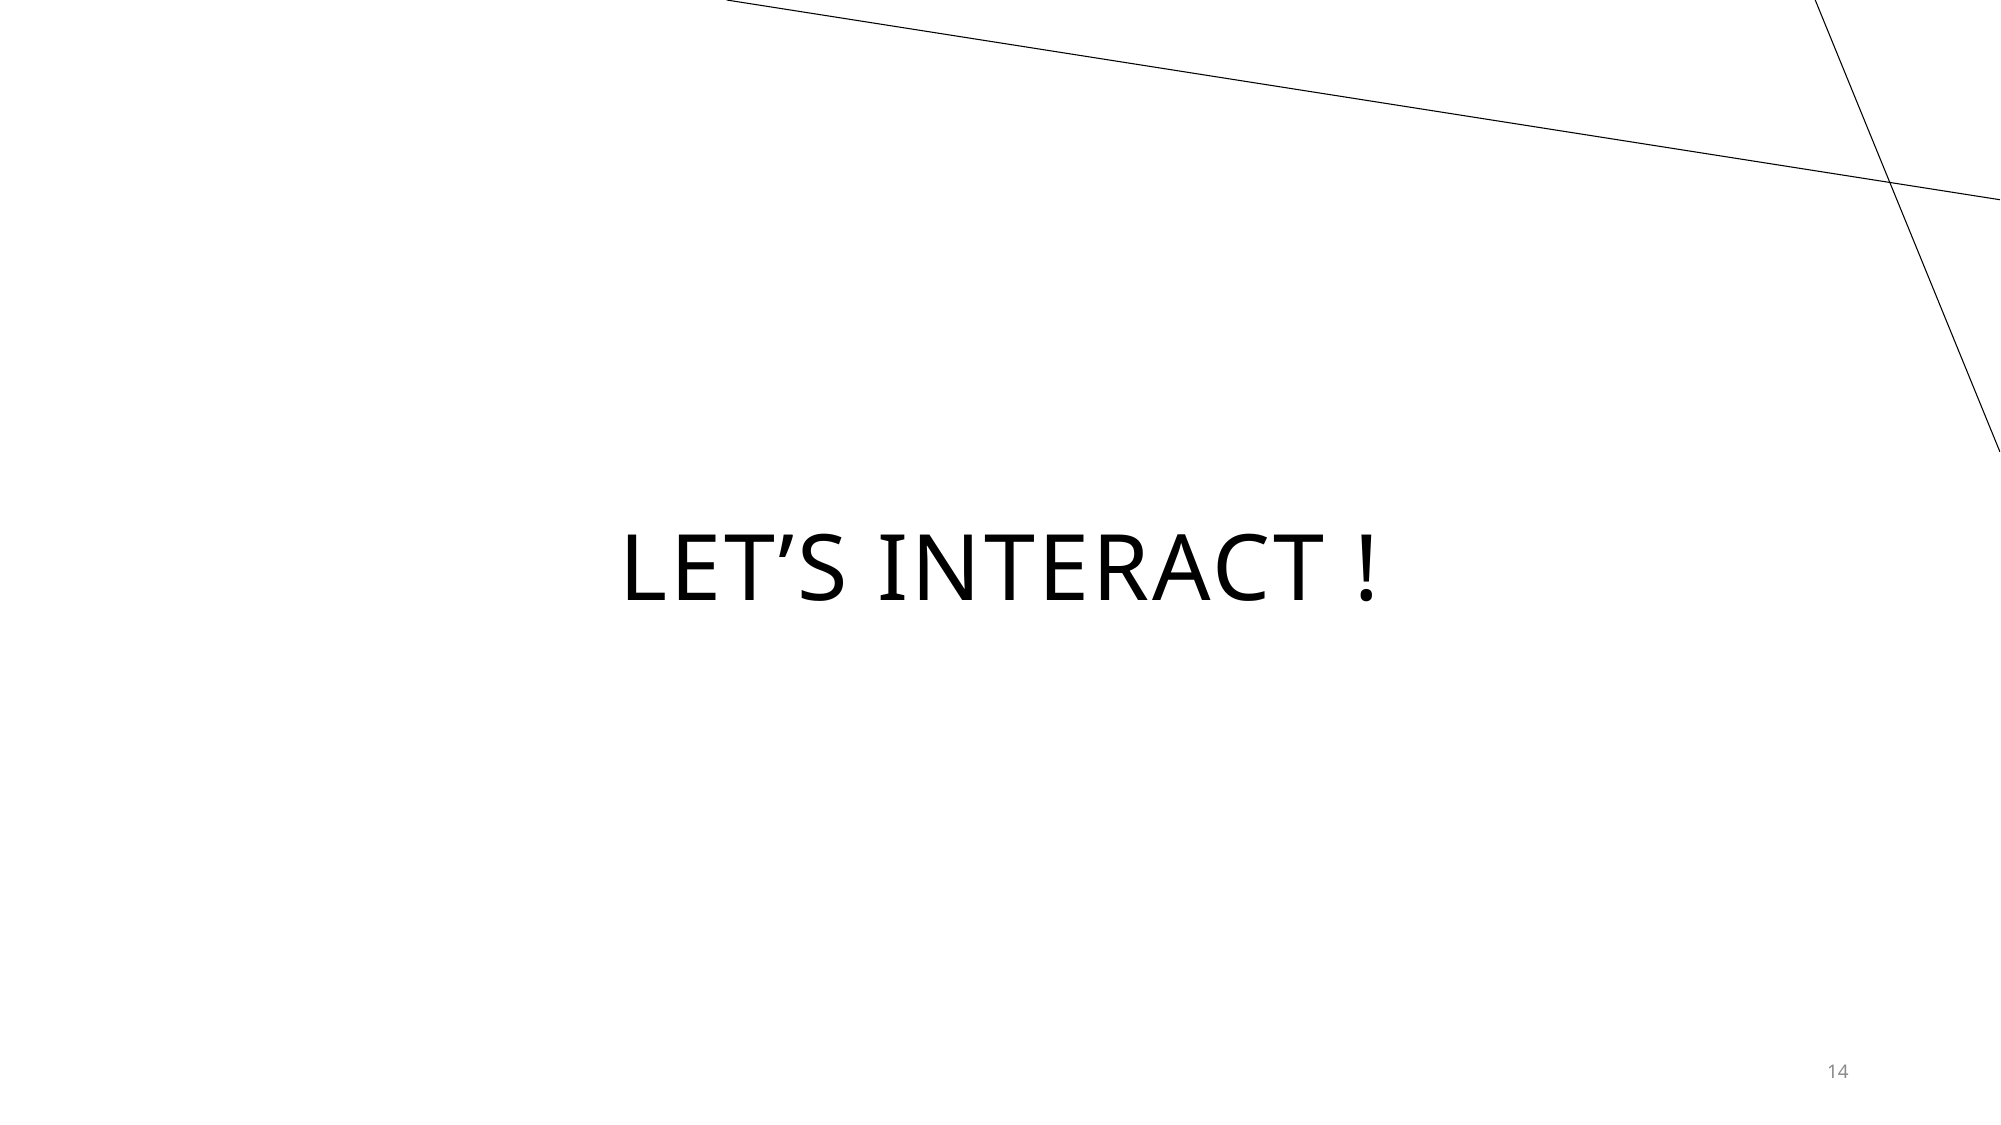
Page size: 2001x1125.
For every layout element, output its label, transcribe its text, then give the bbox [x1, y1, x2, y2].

slide_number 14 [1701, 1042, 1864, 1103]
title Let’s Interact ! [183, 335, 1817, 628]
